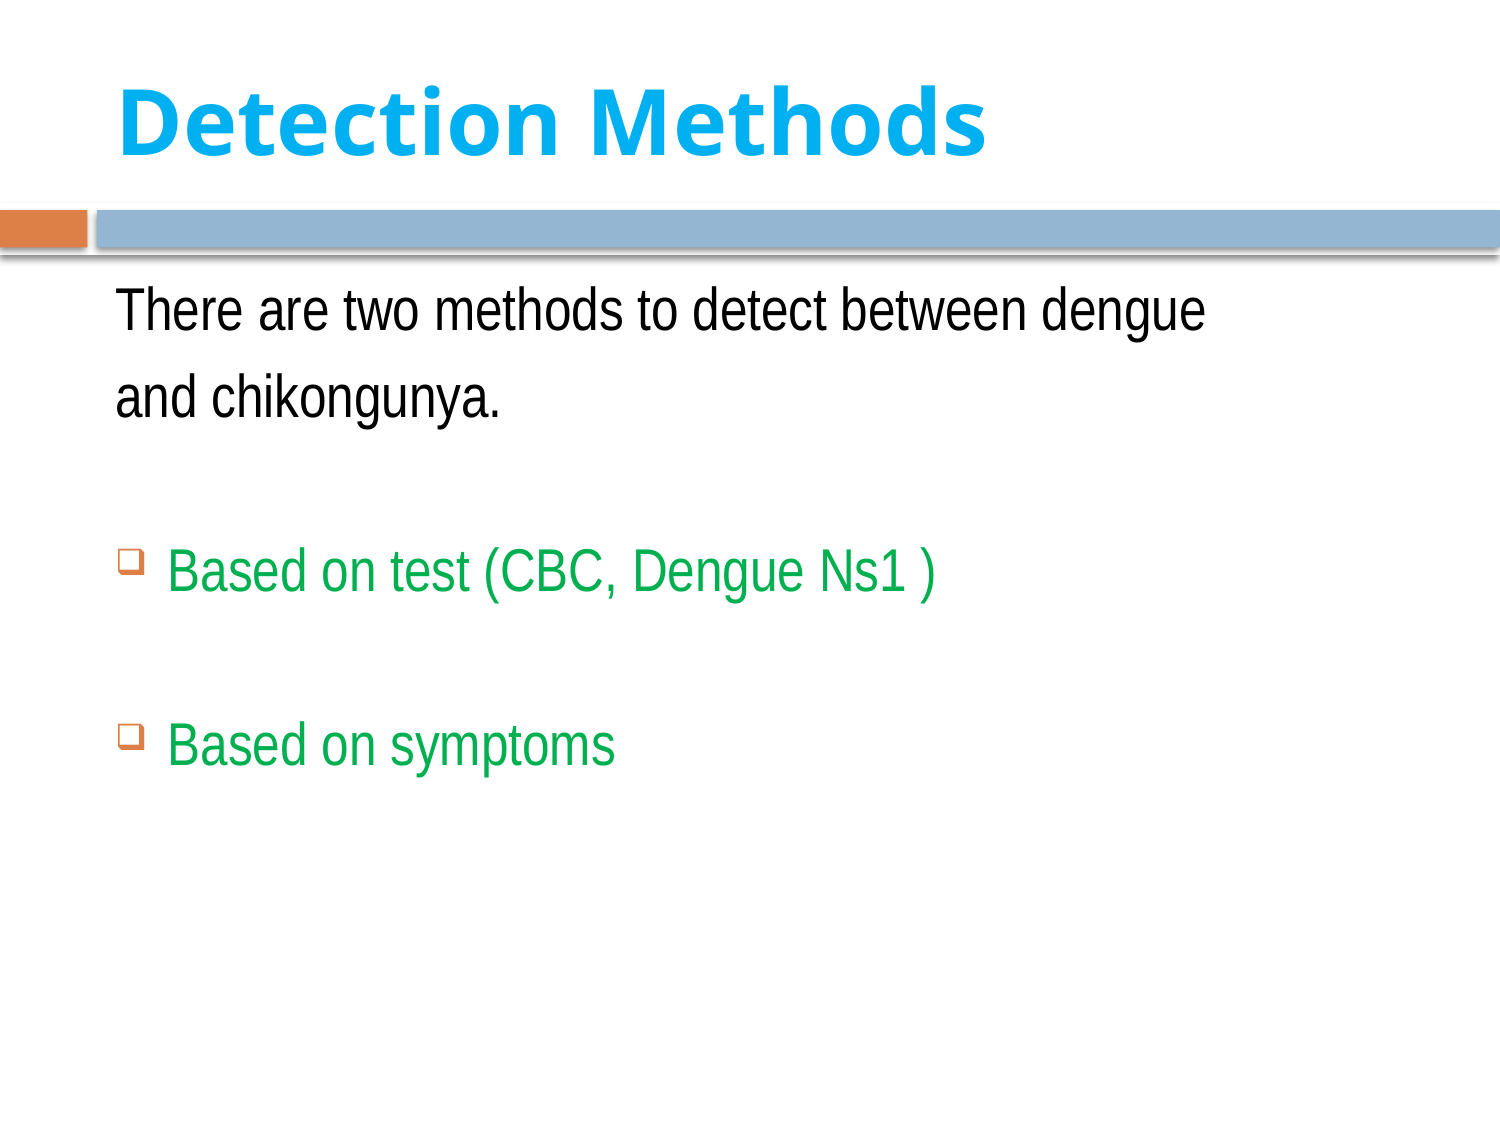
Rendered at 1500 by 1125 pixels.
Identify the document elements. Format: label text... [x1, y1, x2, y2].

list There are two methods to detect between dengue and chikongunya. Based on test (CBC, Dengue Ns1 ) Based on symptoms [100, 262, 1438, 1000]
title Detection Methods [100, 37, 1438, 200]
